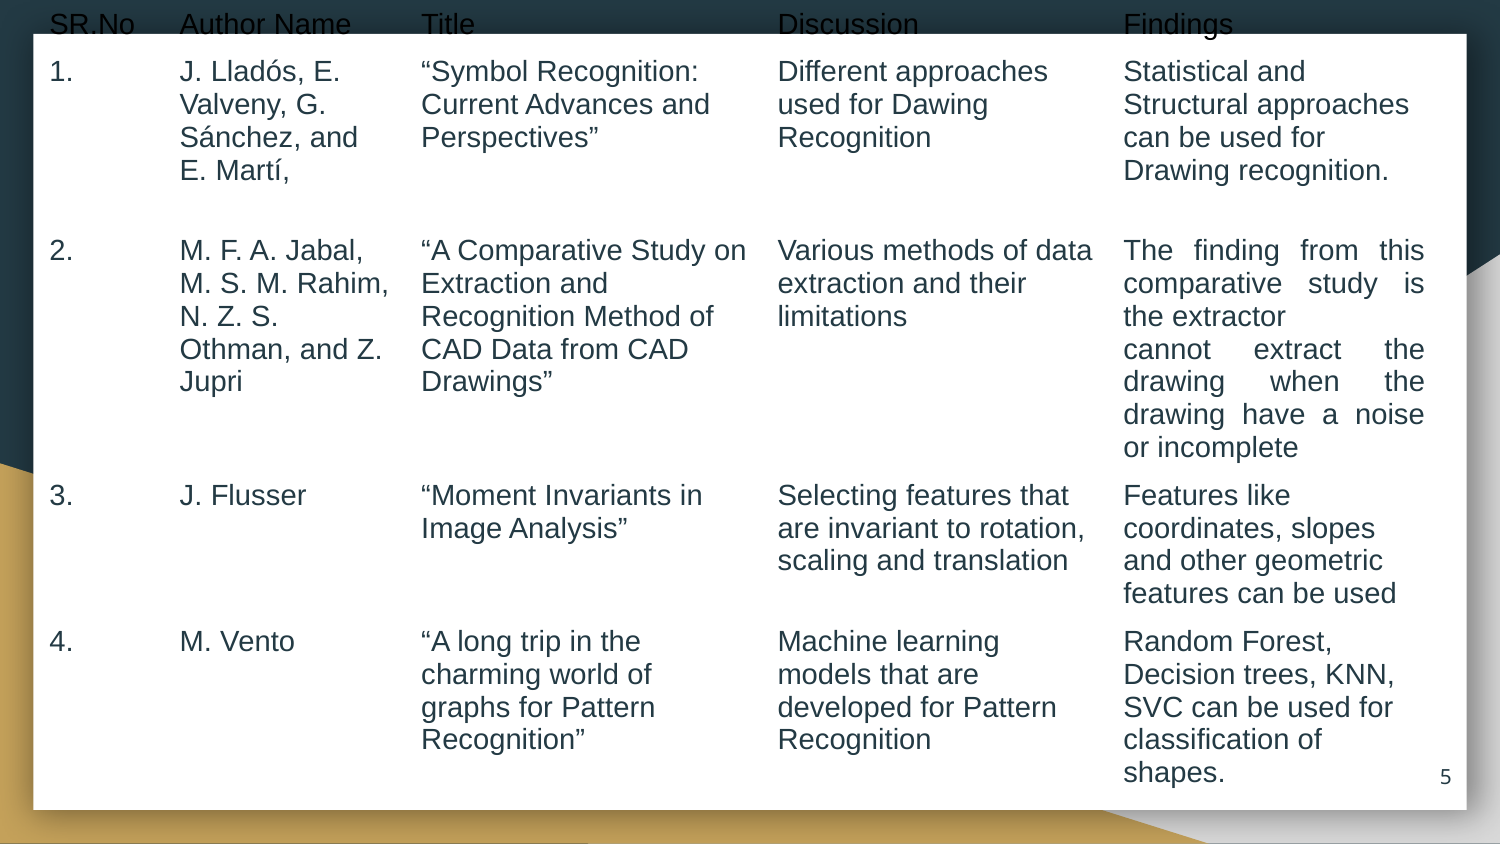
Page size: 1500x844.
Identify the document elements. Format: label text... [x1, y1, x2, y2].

table_cell Different approaches used for Dawing Recognition [762, 48, 1108, 227]
table_cell “Symbol Recognition: Current Advances and Perspectives” [406, 48, 762, 227]
table_cell Various methods of data extraction and their limitations [762, 227, 1108, 471]
table_header Author Name [165, 0, 406, 48]
table_cell M. F. A. Jabal, M. S. M. Rahim, N. Z. S. Othman, and Z. Jupri [165, 227, 406, 471]
table_cell Statistical and Structural approaches can be used for Drawing recognition. [1108, 48, 1440, 227]
table_header Findings [1108, 0, 1440, 48]
slide_number ‹#› [1376, 745, 1467, 810]
table_cell Selecting features that are invariant to rotation, scaling and translation [762, 471, 1108, 617]
table_cell M. Vento [165, 617, 406, 796]
table_header Title [406, 0, 762, 48]
table_cell Machine learning models that are developed for Pattern Recognition [762, 617, 1108, 796]
table_cell “Moment Invariants in Image Analysis” [406, 471, 762, 617]
table_cell “A Comparative Study on Extraction and Recognition Method of CAD Data from CAD Drawings” [406, 227, 762, 471]
table_cell Random Forest, Decision trees, KNN, SVC can be used for classification of shapes. [1108, 617, 1440, 796]
table_cell 1. [34, 48, 165, 227]
table_cell 3. [34, 471, 165, 617]
table_cell “A long trip in the charming world of graphs for Pattern Recognition” [406, 617, 762, 796]
table_header Discussion [762, 0, 1108, 48]
table_cell J. Lladós, E. Valveny, G. Sánchez, and E. Martí, [165, 48, 406, 227]
table_cell 4. [34, 617, 165, 796]
table_cell The finding from this comparative study is the extractor cannot extract the drawing when the drawing have a noise or incomplete [1108, 227, 1440, 471]
table_header SR.No [34, 0, 165, 48]
table_cell J. Flusser [165, 471, 406, 617]
table_cell 2. [34, 227, 165, 471]
table_cell Features like coordinates, slopes and other geometric features can be used [1108, 471, 1440, 617]
